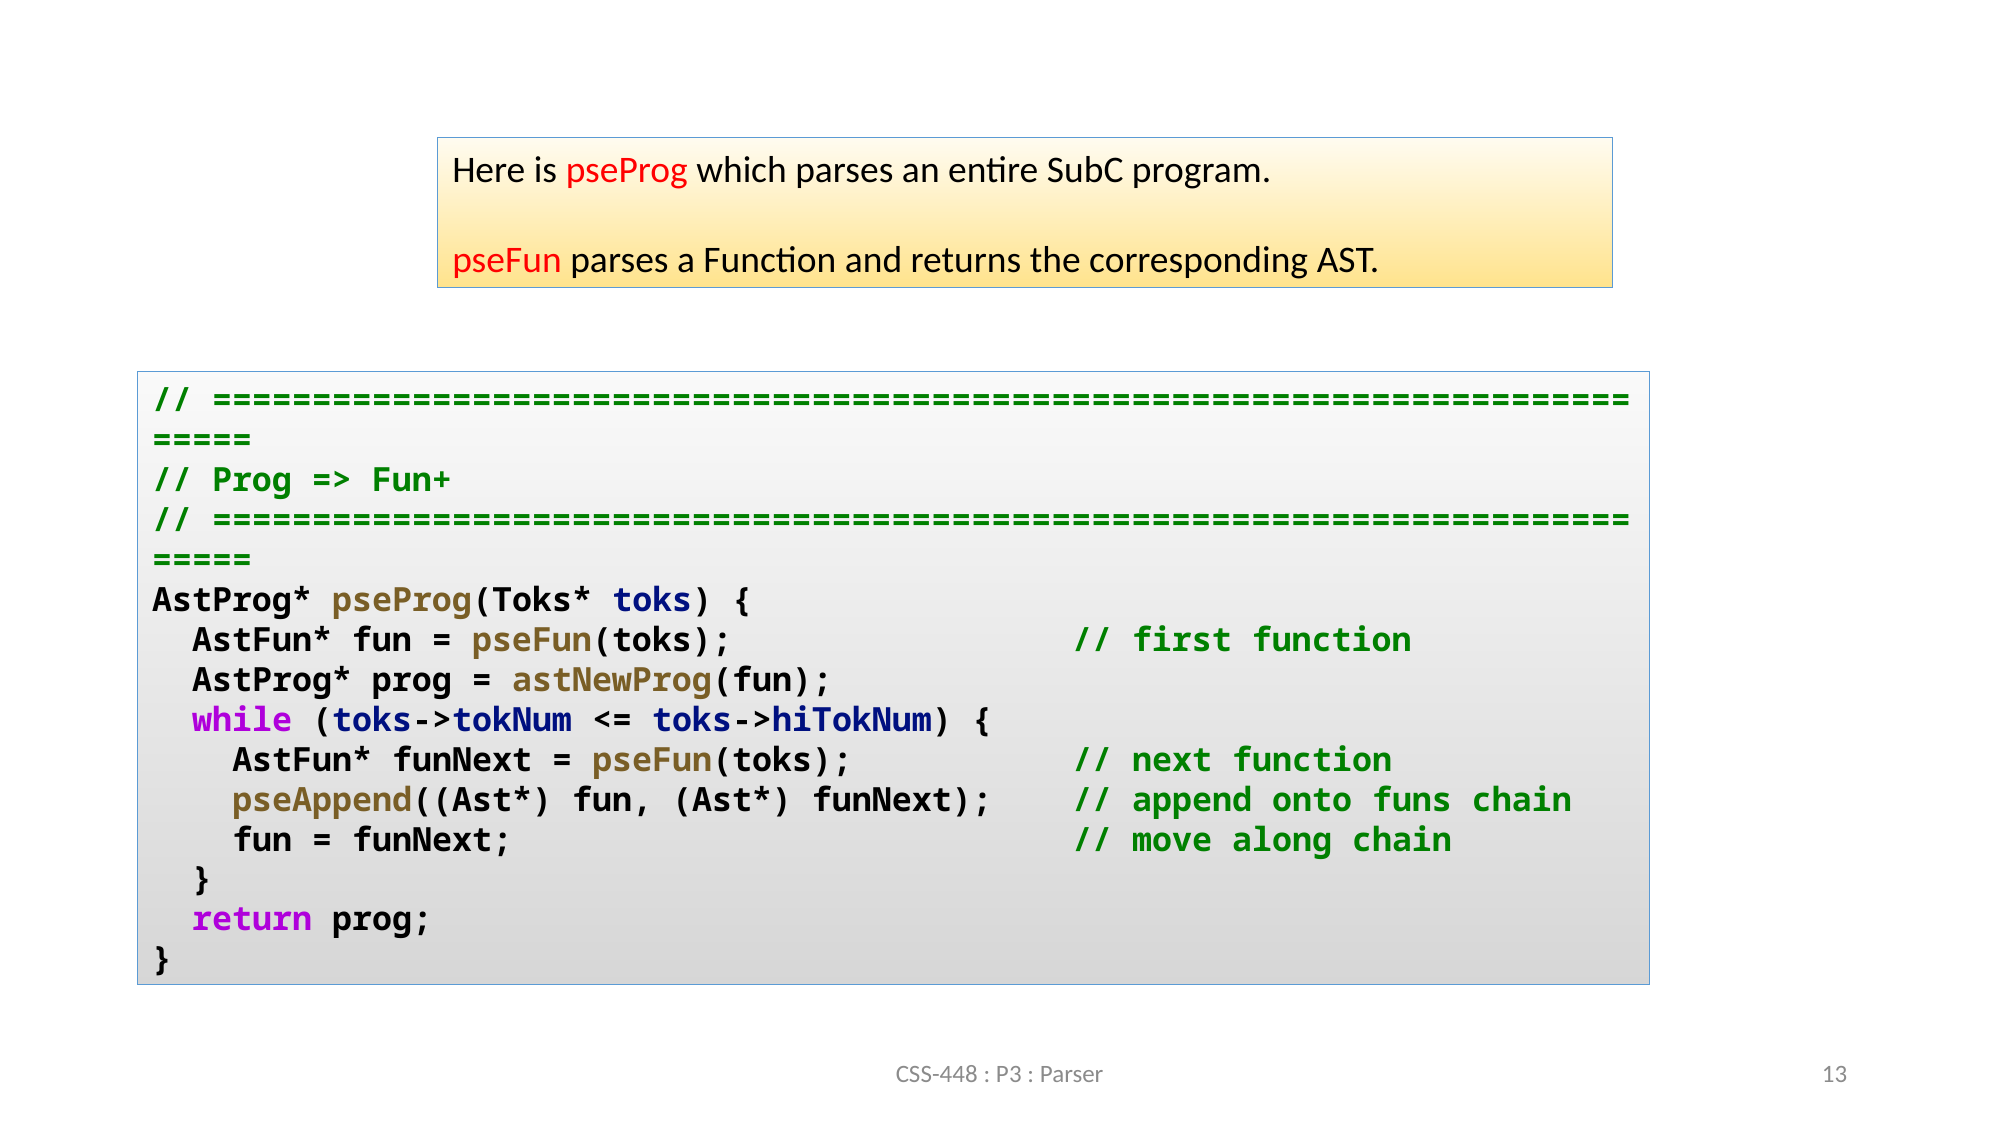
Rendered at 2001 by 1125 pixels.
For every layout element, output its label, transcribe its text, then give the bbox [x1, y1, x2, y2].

slide_number 13 [1412, 1042, 1863, 1103]
footer CSS-448 : P3 : Parser [662, 1042, 1338, 1103]
text_box // ============================================================================ // Prog => Fun+ // ============================================================================ AstProg* pseProg(Toks* toks) { AstFun* fun = pseFun(toks); // first function AstProg* prog = astNewProg(fun); while (toks->tokNum <= toks->hiTokNum) { AstFun* funNext = pseFun(toks); // next function pseAppend((Ast*) fun, (Ast*) funNext); // append onto funs chain fun = funNext; // move along chain } return prog; } [137, 371, 1650, 985]
text_box Here is pseProg which parses an entire SubC program. pseFun parses a Function and returns the corresponding AST. [437, 137, 1613, 288]
